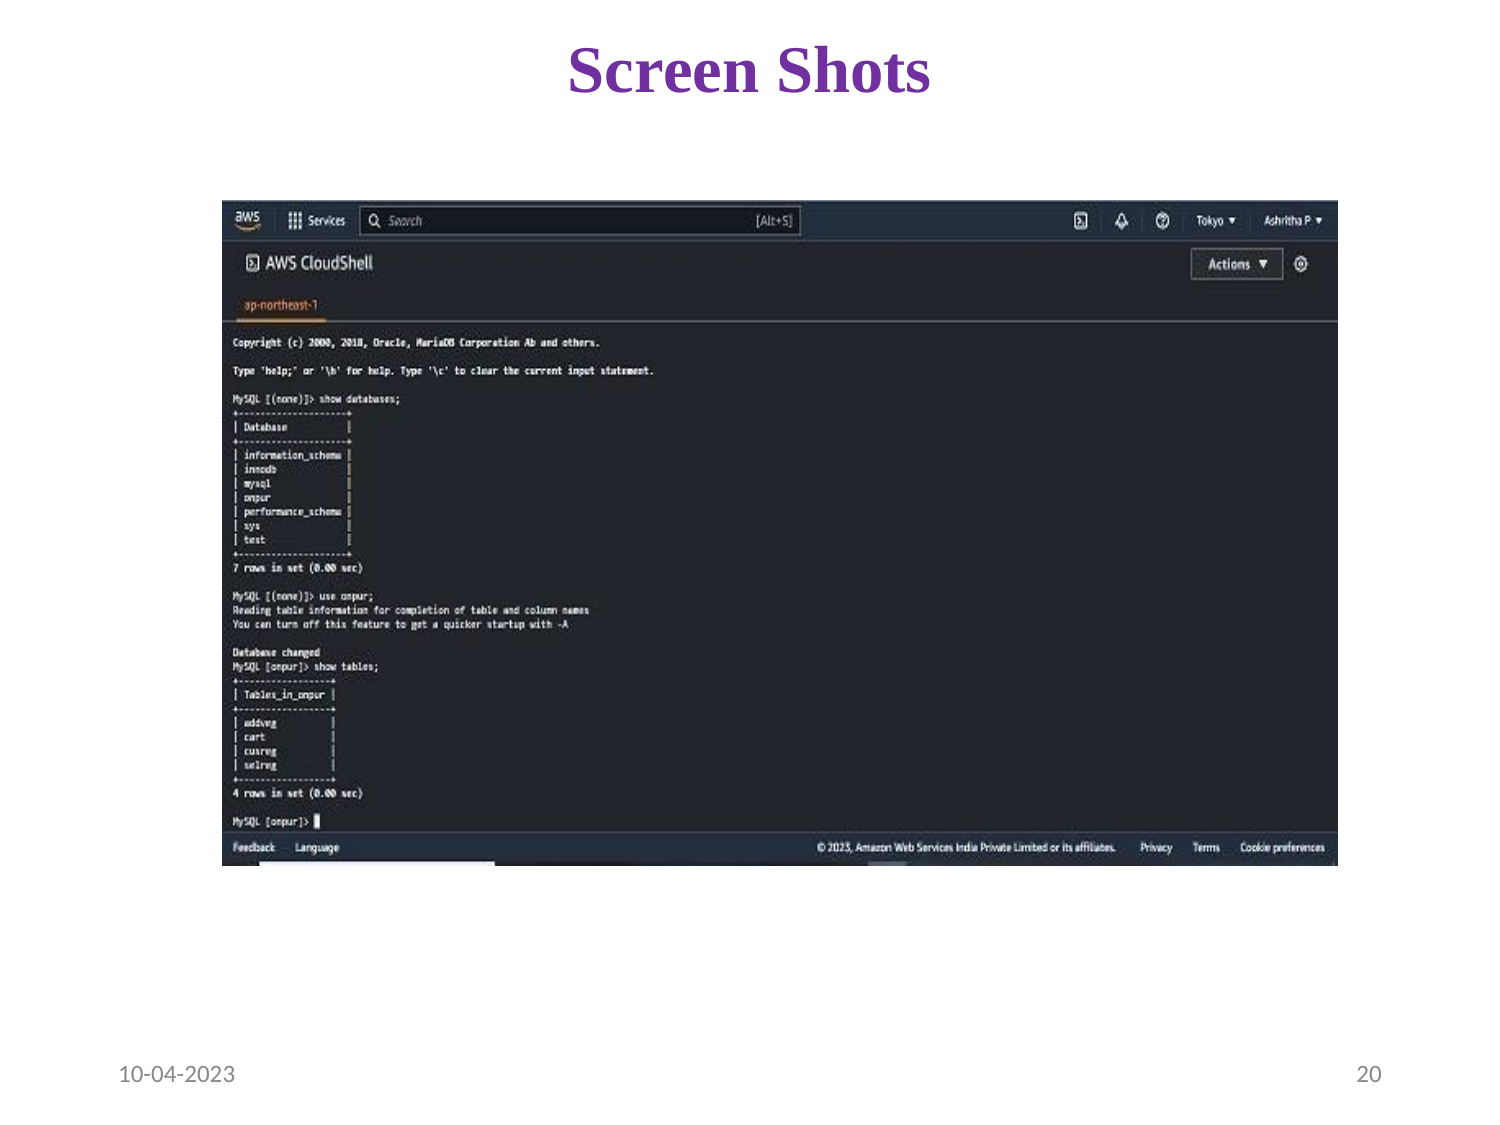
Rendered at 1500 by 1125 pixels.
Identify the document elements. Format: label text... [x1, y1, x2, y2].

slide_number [103, 1042, 441, 1103]
title Screen Shots [103, 27, 1397, 115]
slide_number 20 [1059, 1042, 1397, 1103]
picture [222, 200, 1339, 867]
